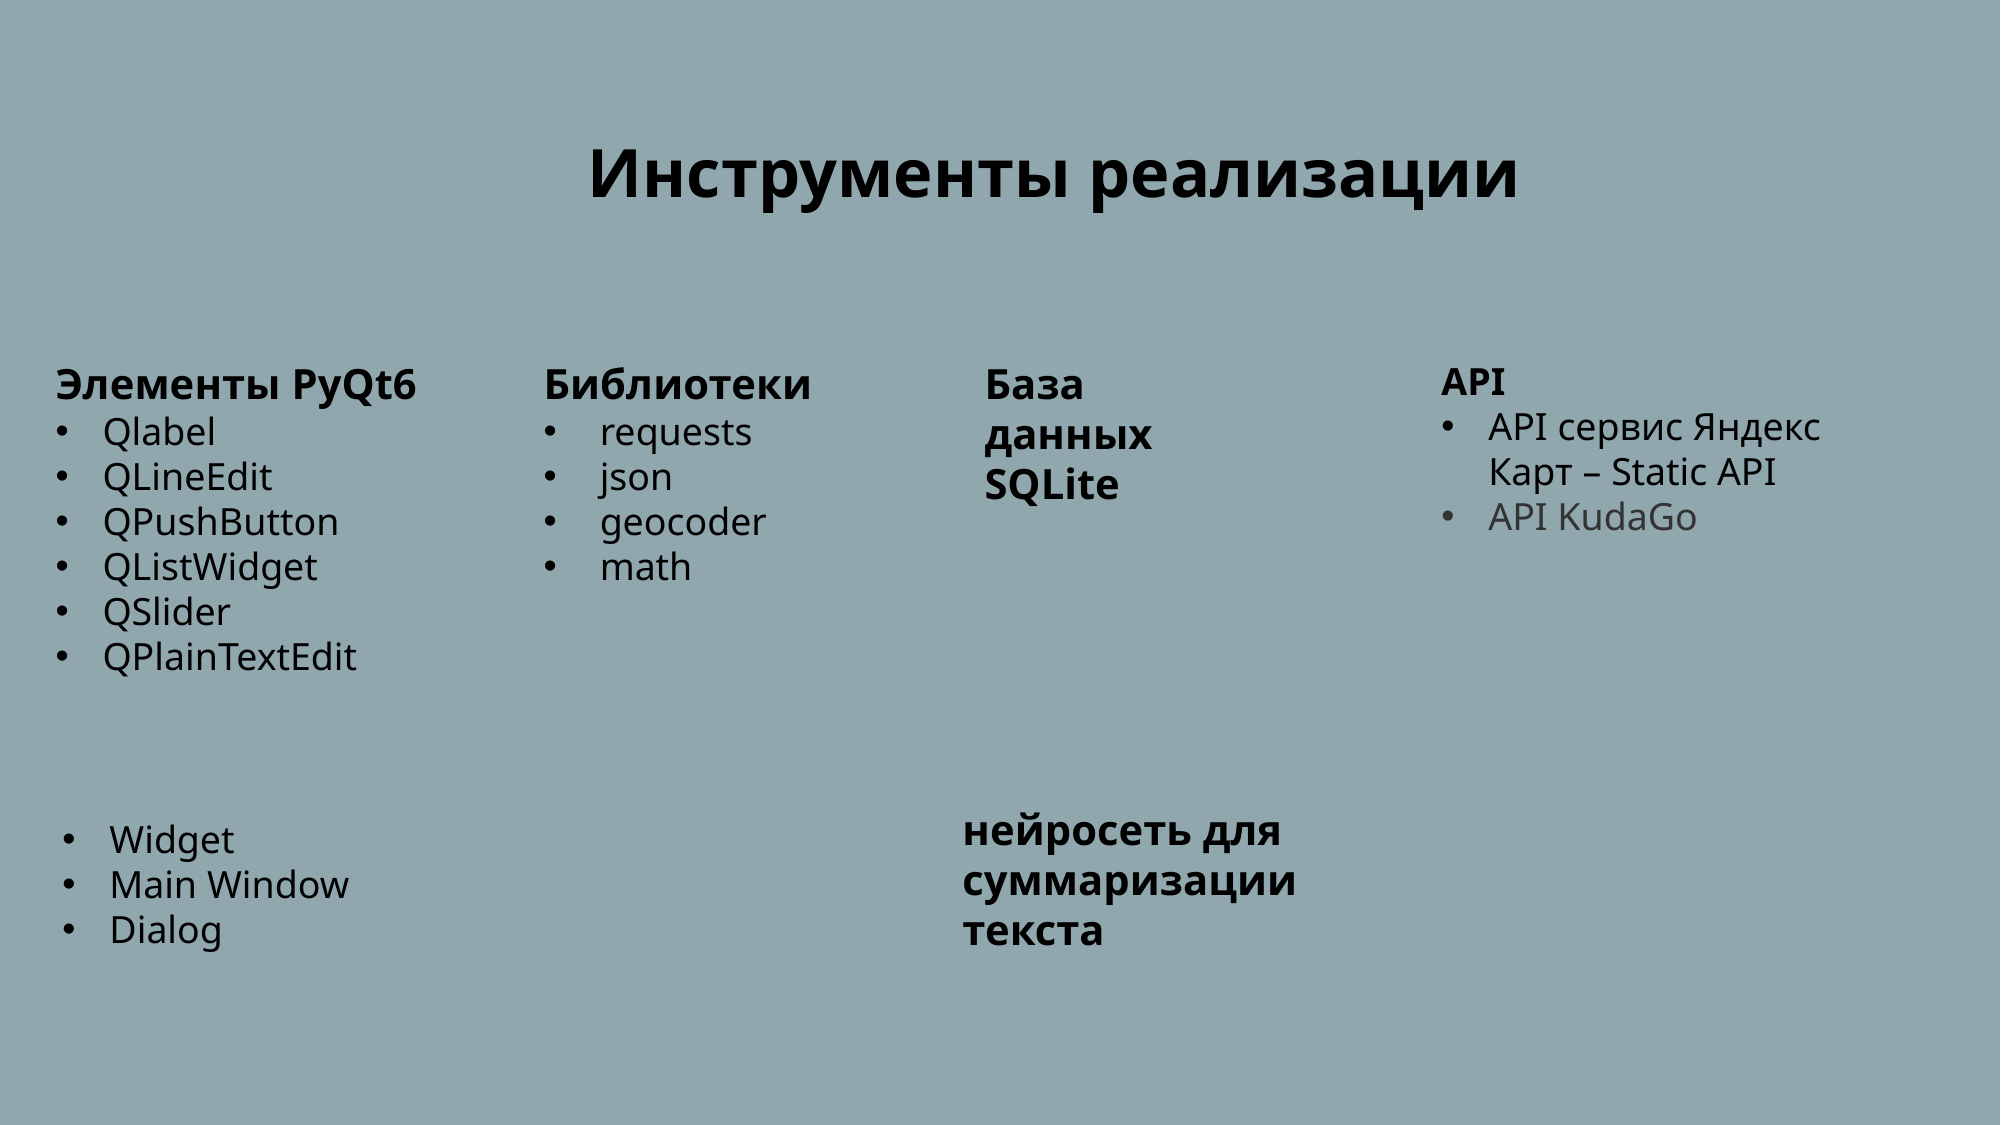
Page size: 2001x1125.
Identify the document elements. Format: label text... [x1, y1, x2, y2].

text_box Инструменты реализации [573, 123, 1588, 219]
text_box API API сервис Яндекс Карт – Static API API KudaGo [1426, 350, 1909, 546]
text_box Библиотеки requests json geocoder math [528, 350, 948, 596]
text_box нейросеть для суммаризации текста [947, 796, 1374, 962]
text_box База данных SQLite [969, 350, 1255, 516]
text_box Widget Main Window Dialog [47, 808, 386, 959]
text_box Элементы PyQt6 Qlabel QLineEdit QPushButton QListWidget QSlider QPlainTextEdit [40, 350, 482, 686]
